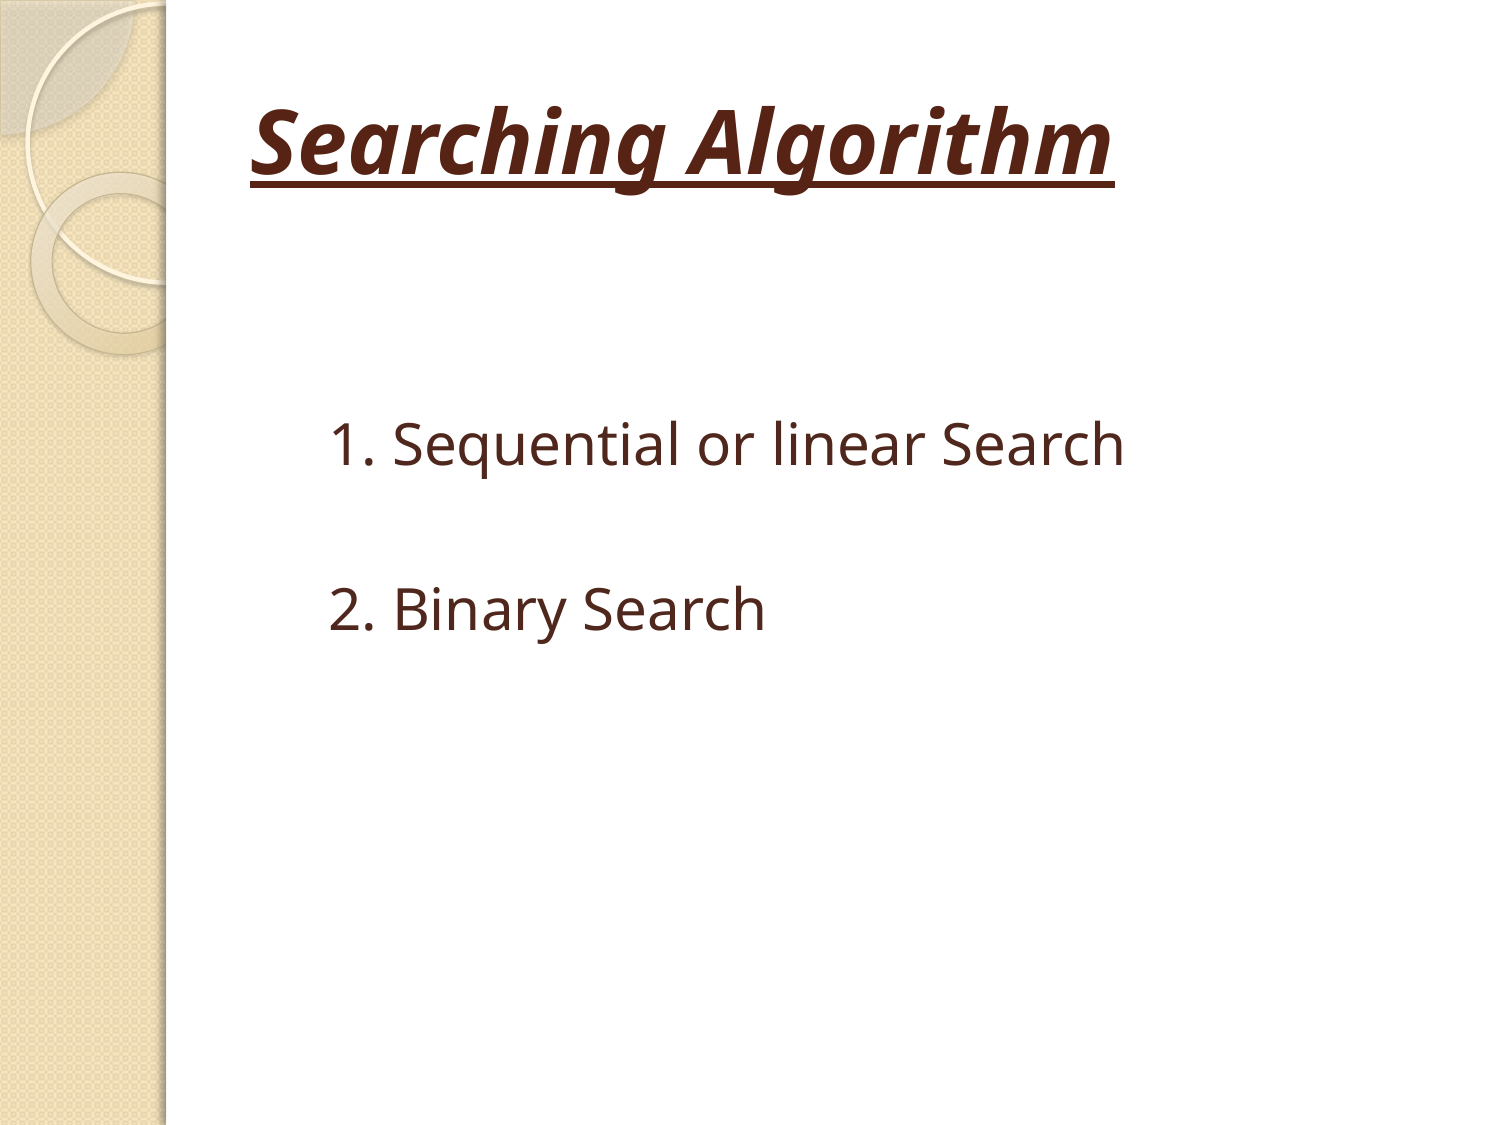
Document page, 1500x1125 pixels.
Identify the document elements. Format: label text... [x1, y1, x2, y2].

title Searching Algorithm [235, 45, 1466, 233]
list 1. Sequential or linear Search 2. Binary Search [300, 399, 1466, 1025]
